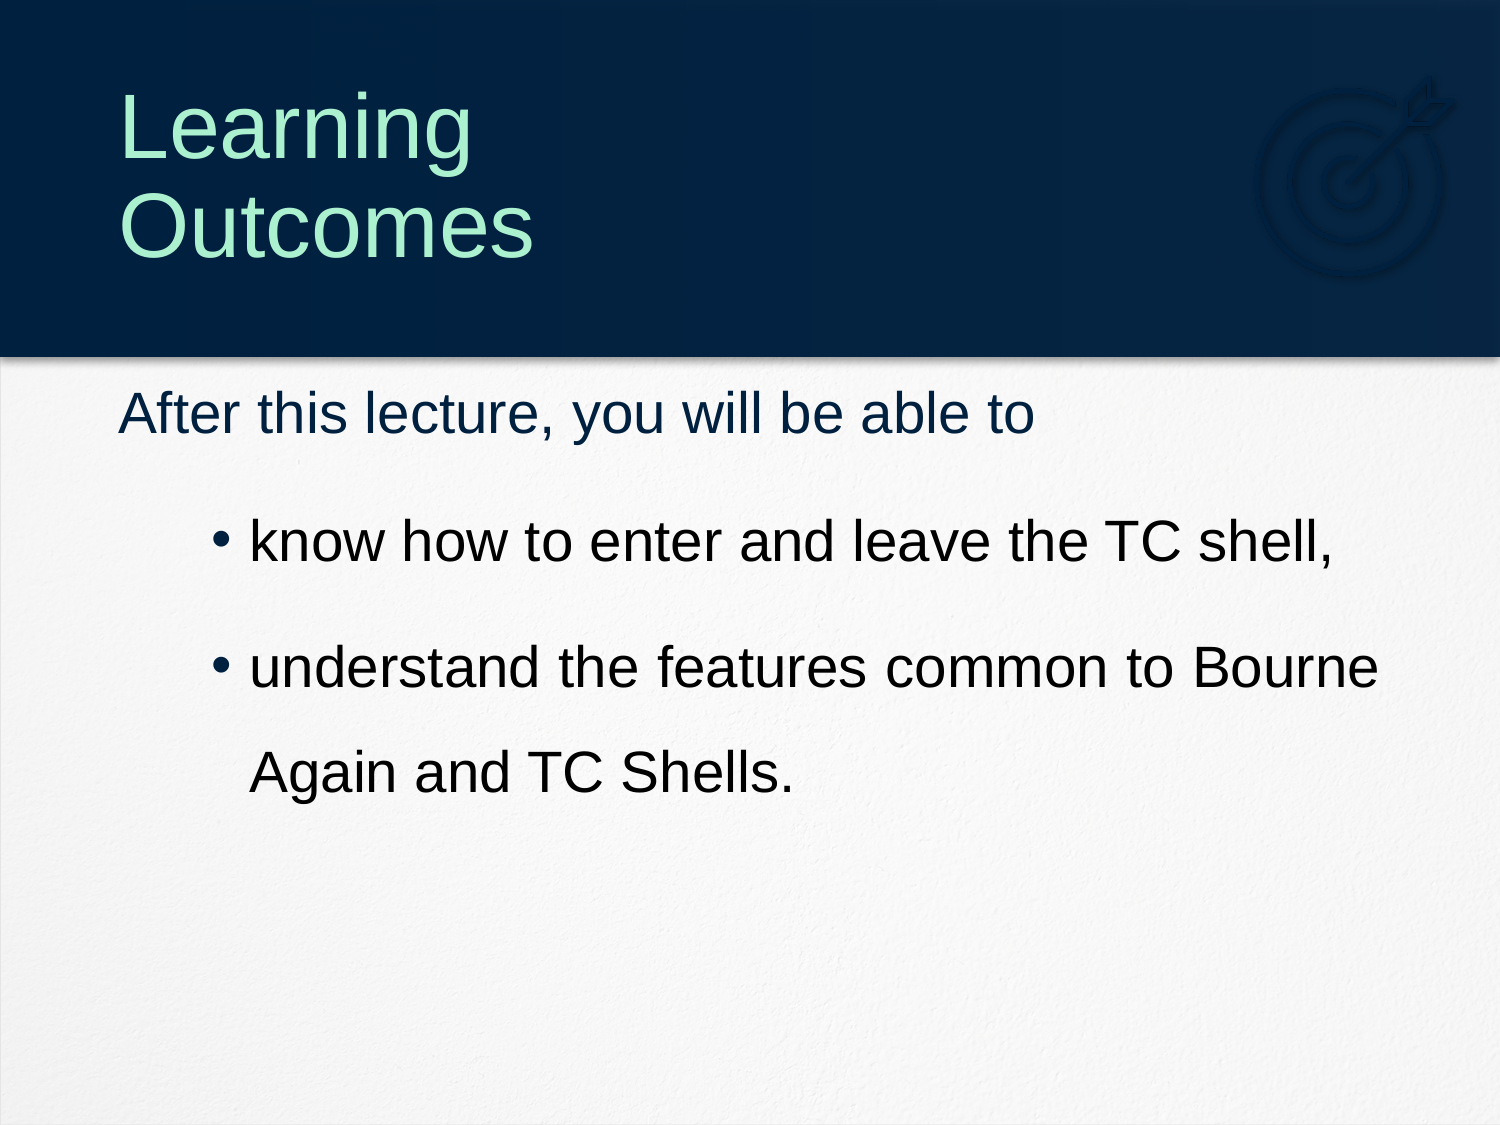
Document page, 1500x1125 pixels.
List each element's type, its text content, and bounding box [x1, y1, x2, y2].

picture [1228, 54, 1475, 302]
list know how to enter and leave the TC shell, understand the features common to Bourne Again and TC Shells. [196, 460, 1397, 1088]
title Learning Outcomes [103, 0, 694, 357]
